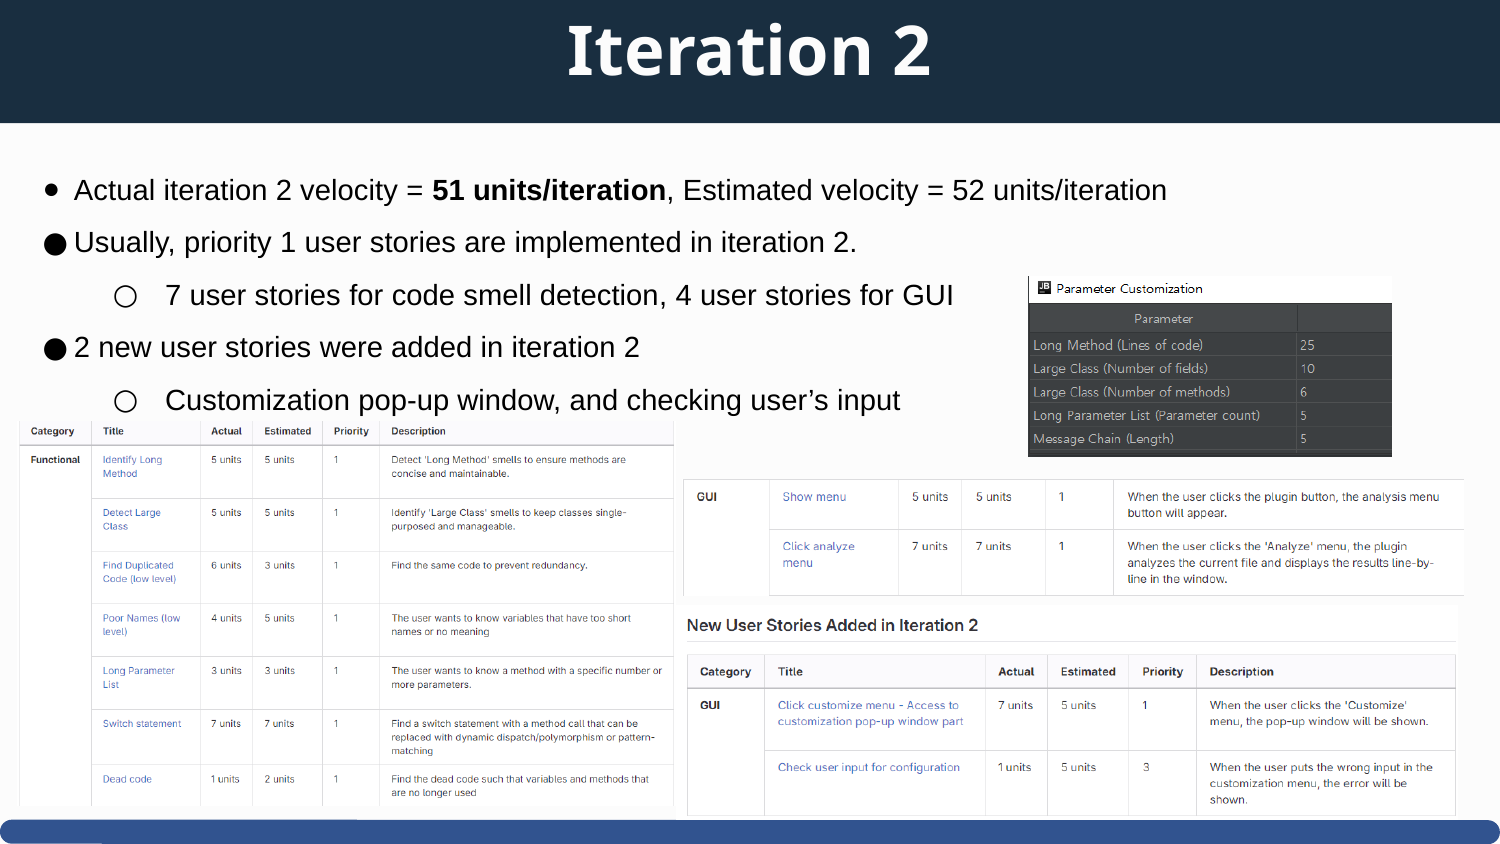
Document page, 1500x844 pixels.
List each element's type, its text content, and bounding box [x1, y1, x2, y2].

picture [1028, 276, 1392, 458]
text_box Iteration 2 [0, 0, 1500, 117]
text_box [0, 819, 1500, 844]
text_box Actual iteration 2 velocity = 51 units/iteration, Estimated velocity = 52 units/iteration Usually, priority 1 user stories are implemented in iteration 2. 7 user stories for code smell detection, 4 user stories for GUI 2 new user stories were added in iteration 2 Customization pop-up window, and checking user’s input [0, 138, 1500, 431]
picture [681, 479, 1465, 597]
picture [17, 421, 1459, 820]
